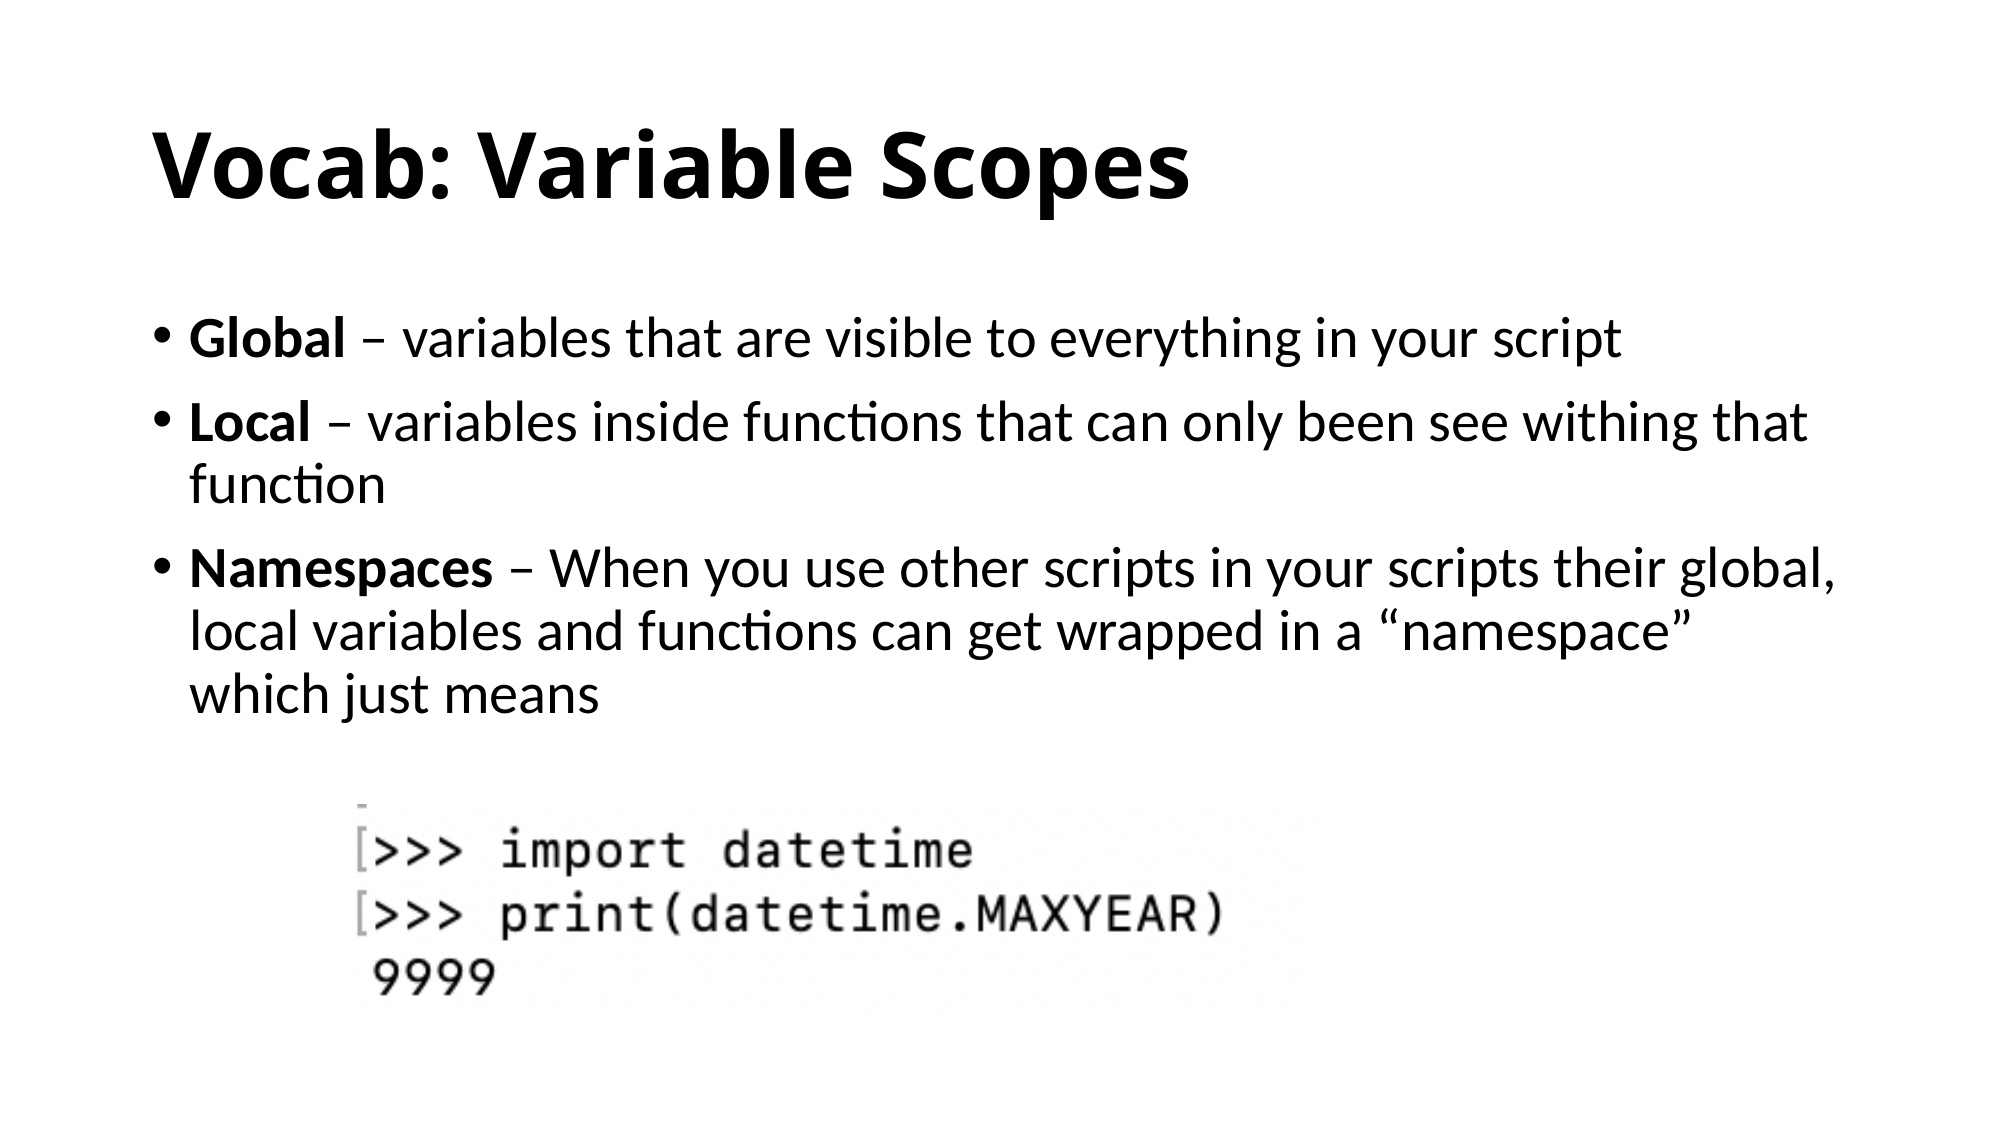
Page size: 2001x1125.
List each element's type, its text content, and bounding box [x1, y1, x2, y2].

list Global – variables that are visible to everything in your script Local – variables inside functions that can only been see withing that function Namespaces – When you use other scripts in your scripts their global, local variables and functions can get wrapped in a “namespace” which just means [137, 299, 1863, 1014]
picture [349, 804, 1327, 1014]
title Vocab: Variable Scopes [137, 59, 1863, 278]
